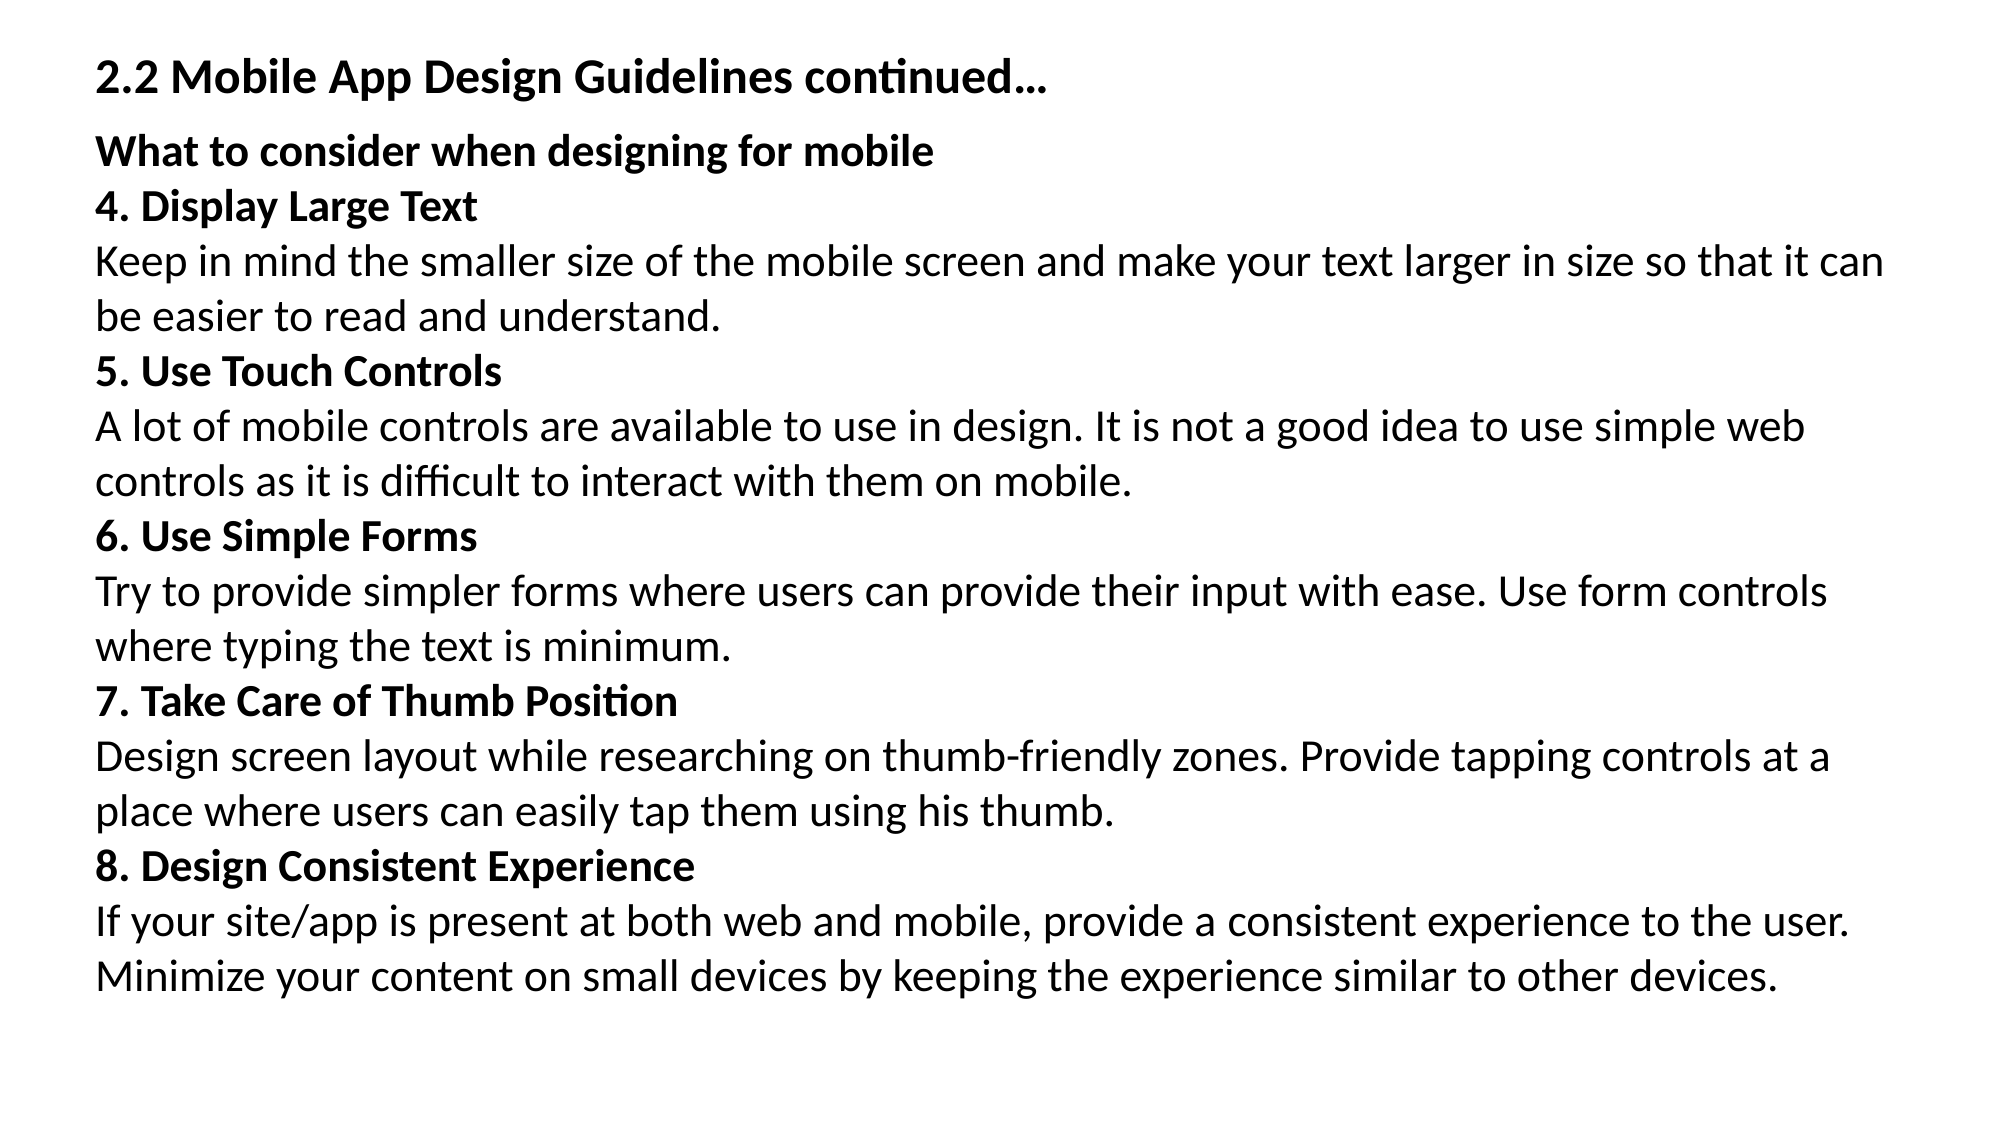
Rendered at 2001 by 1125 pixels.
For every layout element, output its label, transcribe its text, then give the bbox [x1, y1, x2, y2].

text_box 2.2 Mobile App Design Guidelines continued… [80, 35, 1538, 111]
text_box What to consider when designing for mobile 4. Display Large Text Keep in mind the smaller size of the mobile screen and make your text larger in size so that it can be easier to read and understand. 5. Use Touch Controls A lot of mobile controls are available to use in design. It is not a good idea to use simple web controls as it is difficult to interact with them on mobile. 6. Use Simple Forms Try to provide simpler forms where users can provide their input with ease. Use form controls where typing the text is minimum. 7. Take Care of Thumb Position Design screen layout while researching on thumb-friendly zones. Provide tapping controls at a place where users can easily tap them using his thumb. 8. Design Consistent Experience If your site/app is present at both web and mobile, provide a consistent experience to the user. Minimize your content on small devices by keeping the experience similar to other devices. [80, 113, 1940, 1009]
